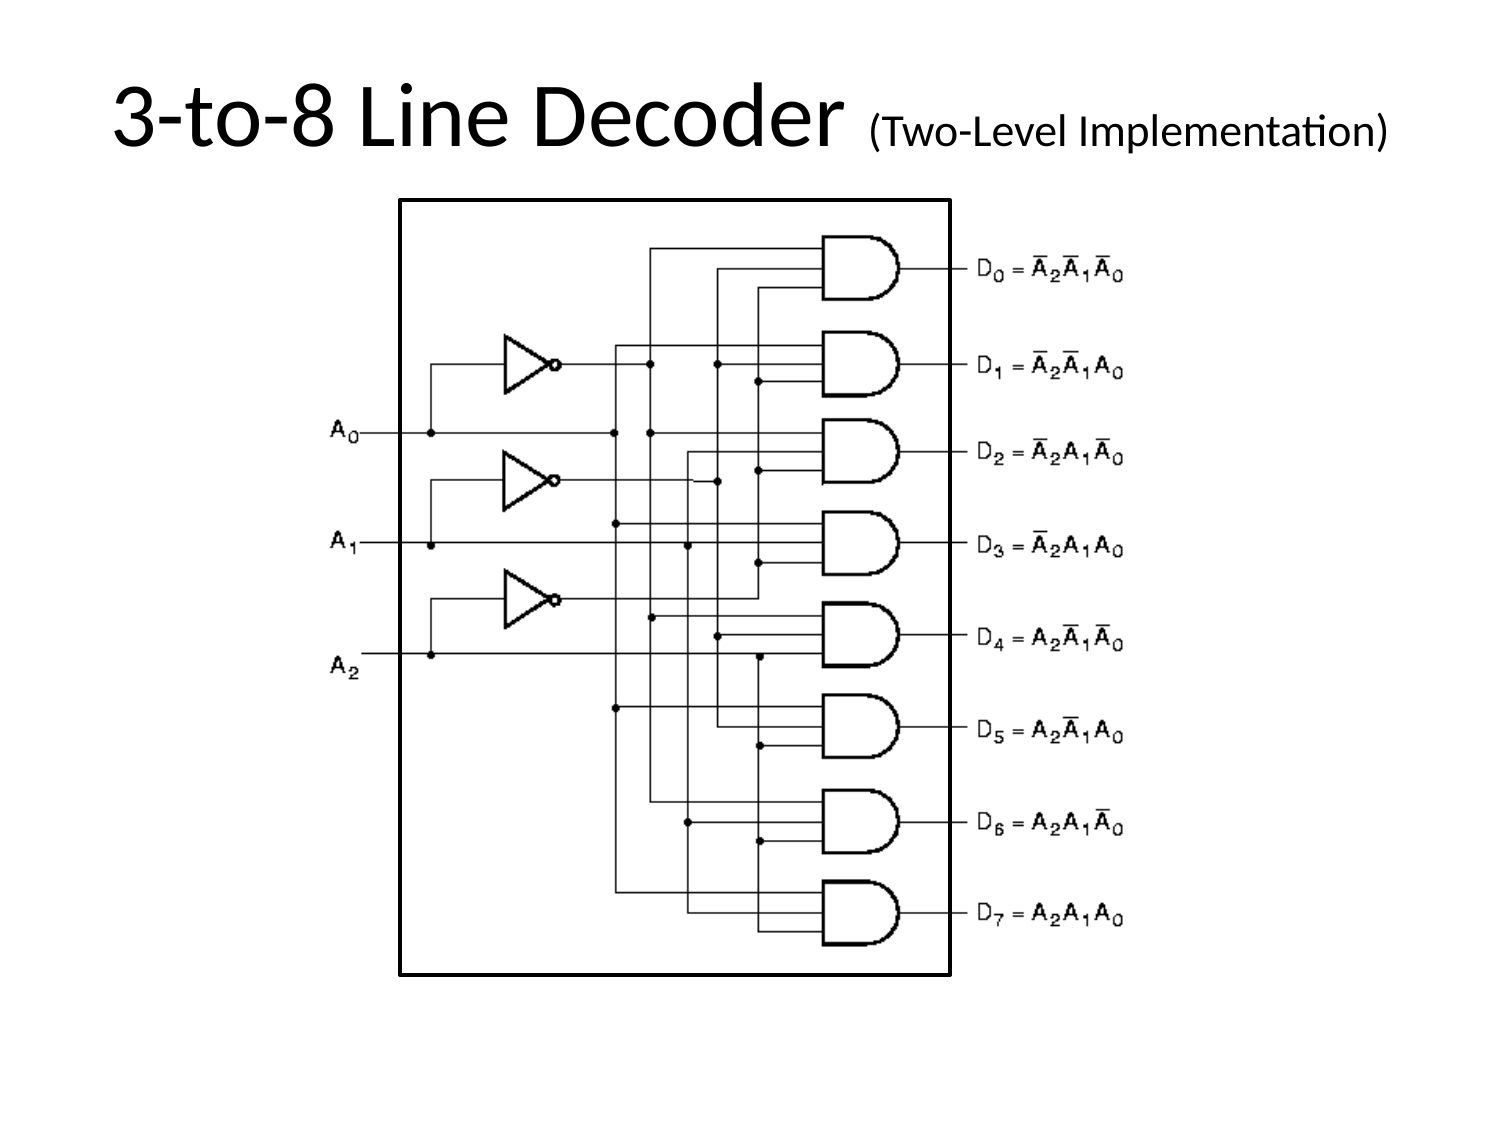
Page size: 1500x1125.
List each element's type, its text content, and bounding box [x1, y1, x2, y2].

text_box [398, 959, 952, 977]
title 3-to-8 Line Decoder (Two-Level Implementation) [75, 45, 1425, 175]
text_box [398, 198, 952, 221]
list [324, 223, 1129, 951]
